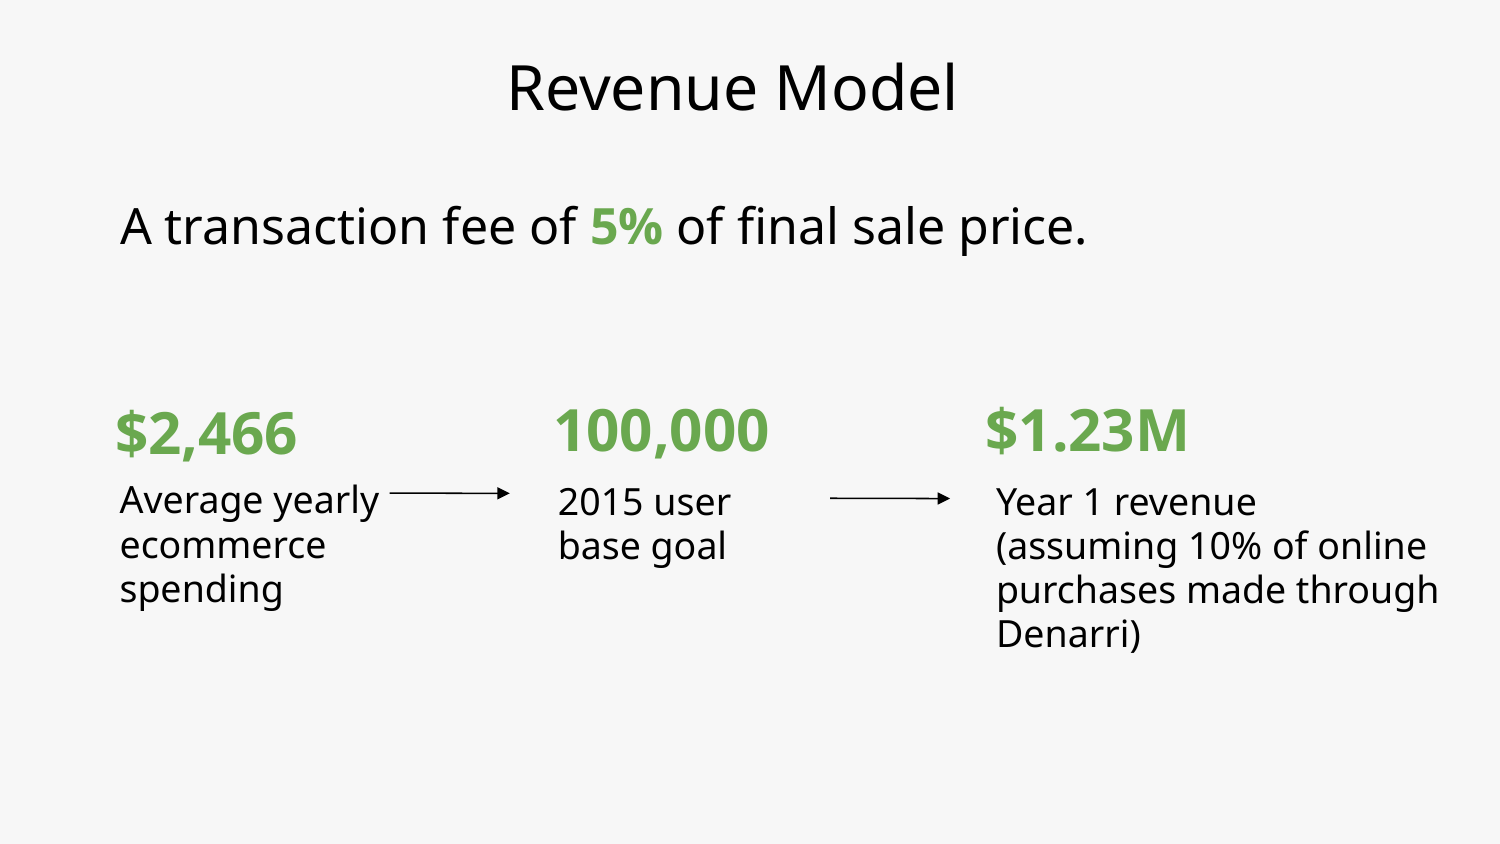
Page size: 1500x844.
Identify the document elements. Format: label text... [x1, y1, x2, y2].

text_box Average yearly ecommerce spending [104, 470, 410, 662]
text_box $1.23M [970, 388, 1396, 472]
text_box Year 1 revenue (assuming 10% of online purchases made through Denarri) [981, 471, 1460, 575]
text_box 2015 user base goal [543, 471, 833, 575]
text_box Revenue Model [491, 33, 1009, 160]
text_box $2,466 [85, 391, 390, 475]
text_box A transaction fee of 5% of final sale price. [120, 196, 1327, 317]
text_box 100,000 [538, 388, 926, 472]
